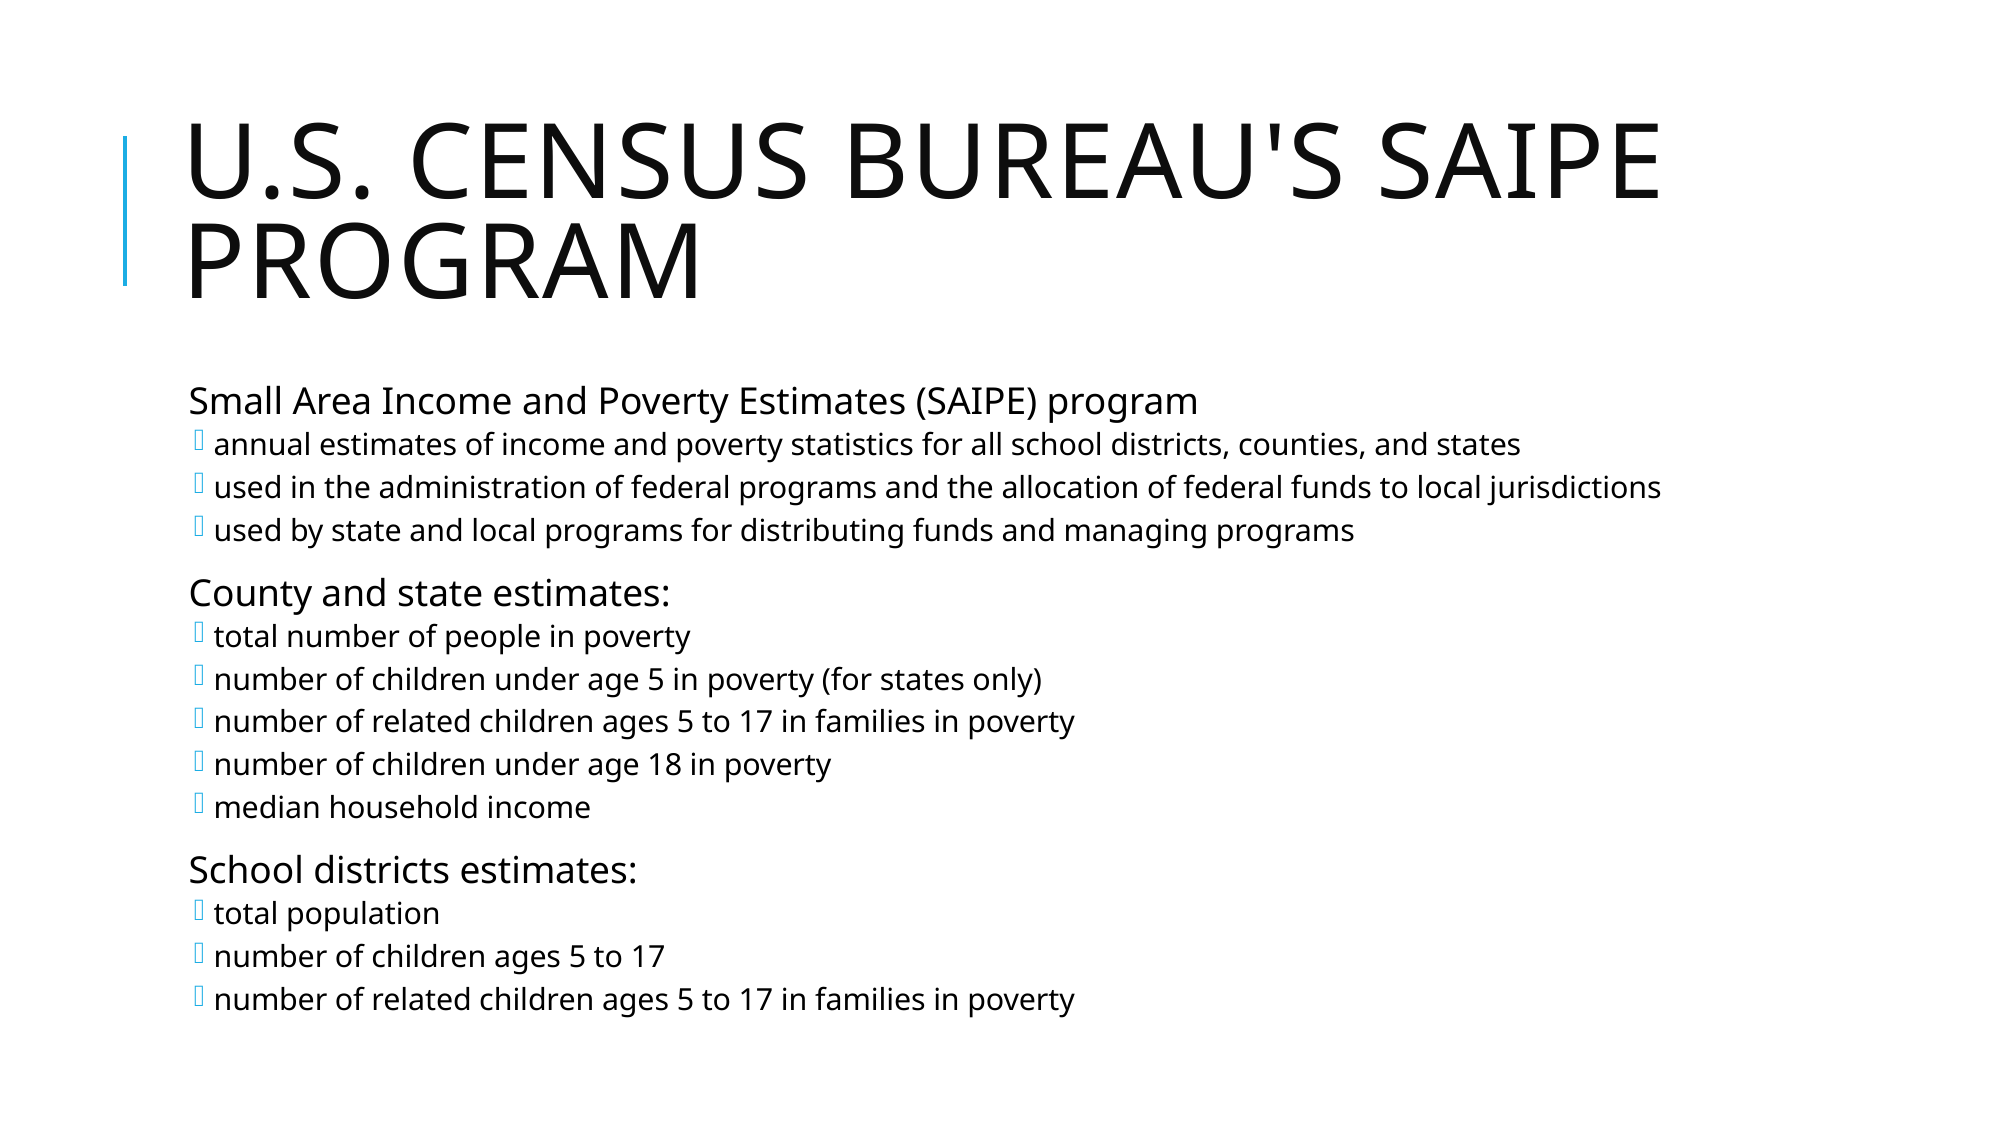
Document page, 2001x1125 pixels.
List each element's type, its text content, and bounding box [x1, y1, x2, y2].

list Small Area Income and Poverty Estimates (SAIPE) program annual estimates of income and poverty statistics for all school districts, counties, and states used in the administration of federal programs and the allocation of federal funds to local jurisdictions used by state and local programs for distributing funds and managing programs County and state estimates: total number of people in poverty number of children under age 5 in poverty (for states only) number of related children ages 5 to 17 in families in poverty number of children under age 18 in poverty median household income School districts estimates: total population number of children ages 5 to 17 number of related children ages 5 to 17 in families in poverty [168, 375, 1763, 1035]
title U.S. Census Bureau's SAIPE program [168, 96, 1763, 342]
